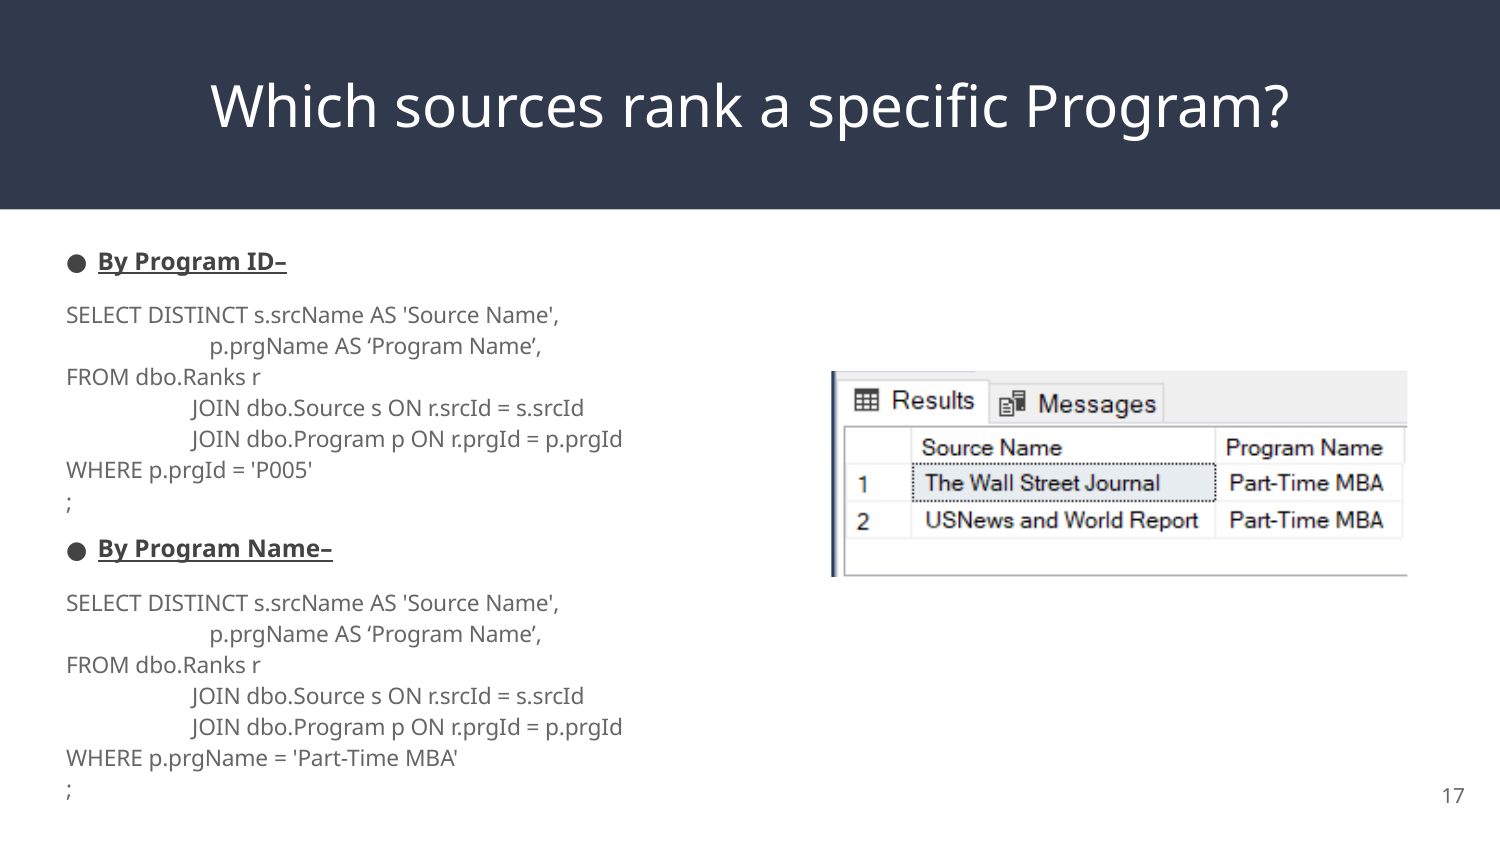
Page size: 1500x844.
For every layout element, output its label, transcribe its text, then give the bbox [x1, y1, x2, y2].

title Which sources rank a specific Program? [51, 54, 1449, 157]
slide_number ‹#› [1389, 764, 1480, 830]
picture [831, 371, 1408, 577]
list By Program ID– SELECT DISTINCT s.srcName AS 'Source Name', p.prgName AS ‘Program Name’, FROM dbo.Ranks r JOIN dbo.Source s ON r.srcId = s.srcId JOIN dbo.Program p ON r.prgId = p.prgId WHERE p.prgId = 'P005' ; By Program Name– SELECT DISTINCT s.srcName AS 'Source Name', p.prgName AS ‘Program Name’, FROM dbo.Ranks r JOIN dbo.Source s ON r.srcId = s.srcId JOIN dbo.Program p ON r.prgId = p.prgId WHERE p.prgName = 'Part-Time MBA' ; [51, 232, 750, 830]
